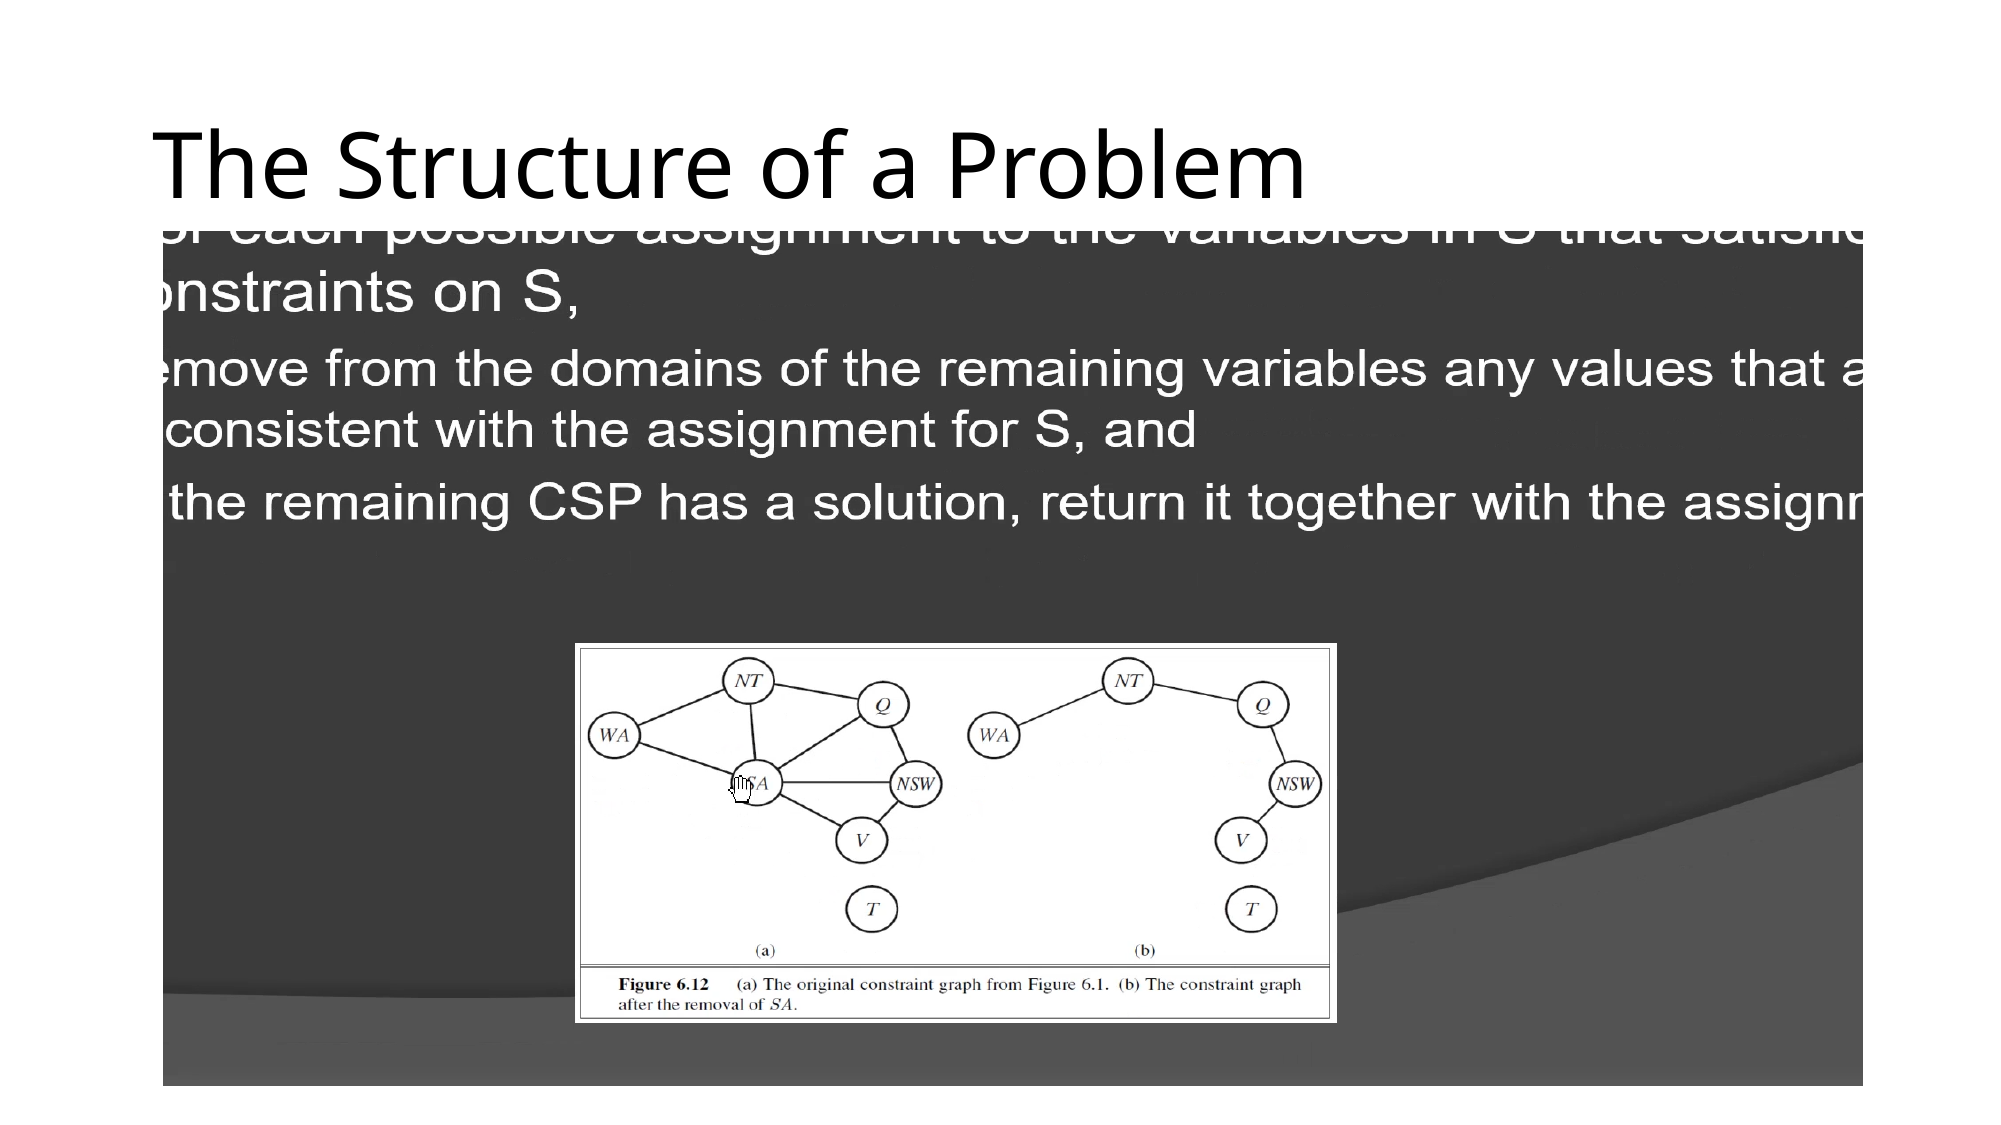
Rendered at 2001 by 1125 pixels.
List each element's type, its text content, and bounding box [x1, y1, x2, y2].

title The Structure of a Problem [137, 59, 1863, 278]
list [163, 231, 1863, 1086]
